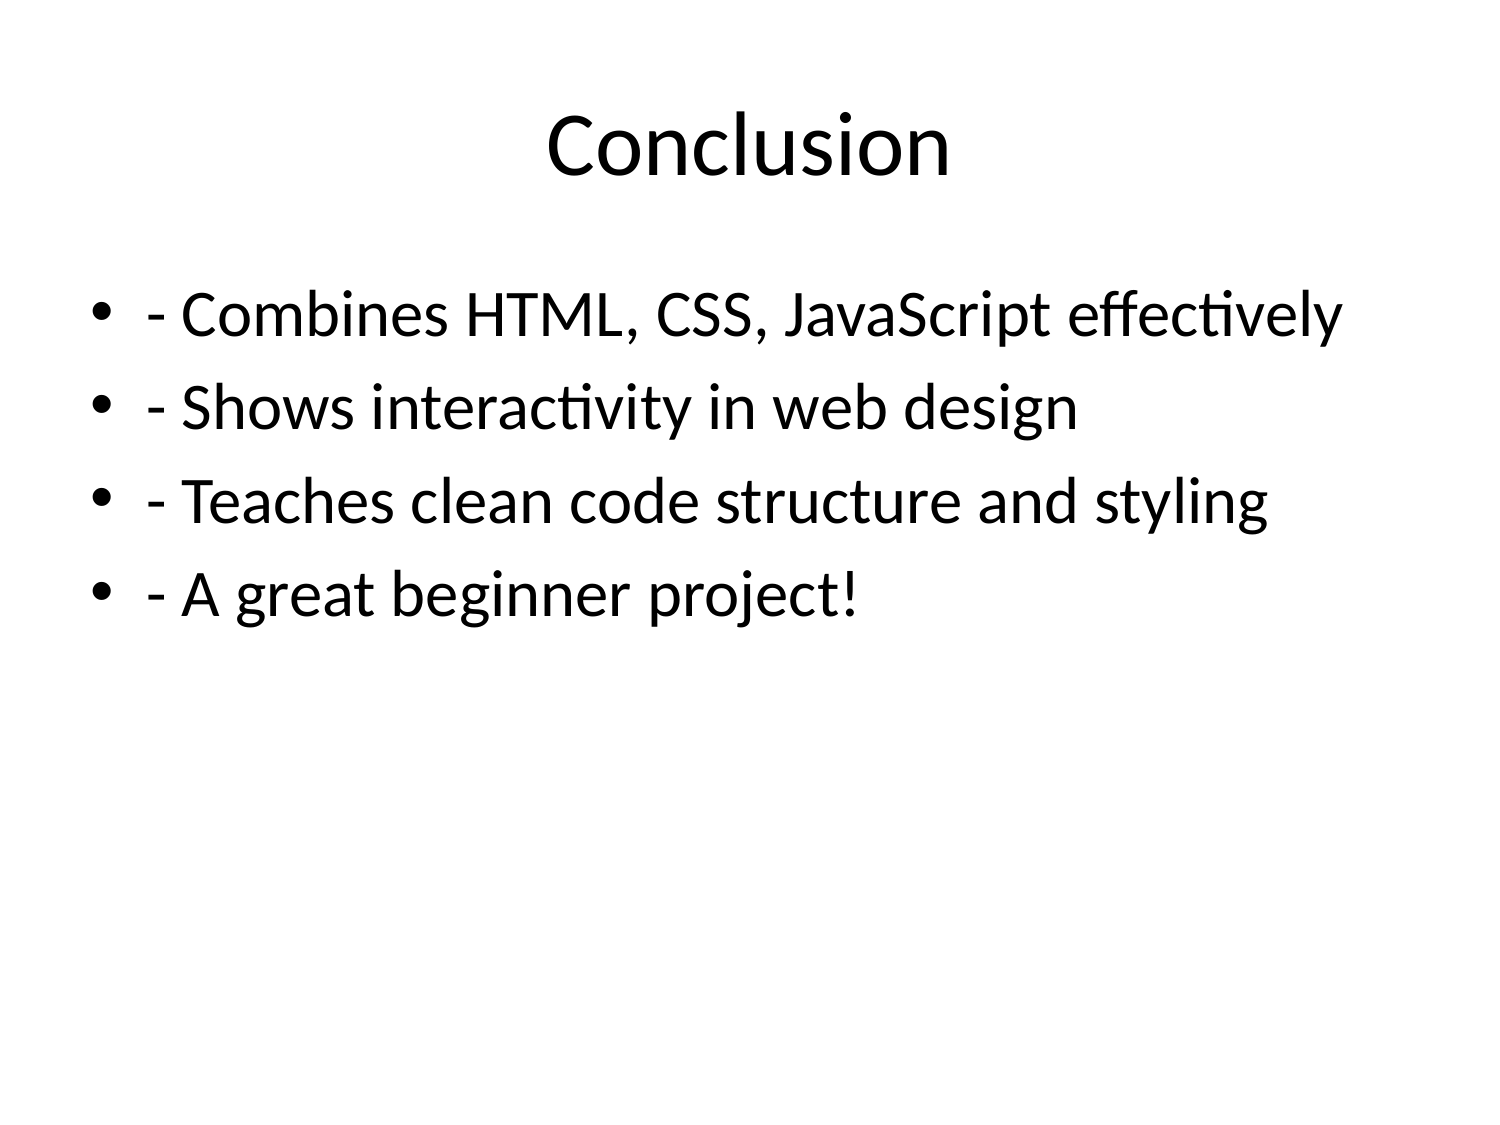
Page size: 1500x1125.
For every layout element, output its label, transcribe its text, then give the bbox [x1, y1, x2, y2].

list - Combines HTML, CSS, JavaScript effectively - Shows interactivity in web design - Teaches clean code structure and styling - A great beginner project! [75, 262, 1425, 1005]
title Conclusion [75, 45, 1425, 233]
